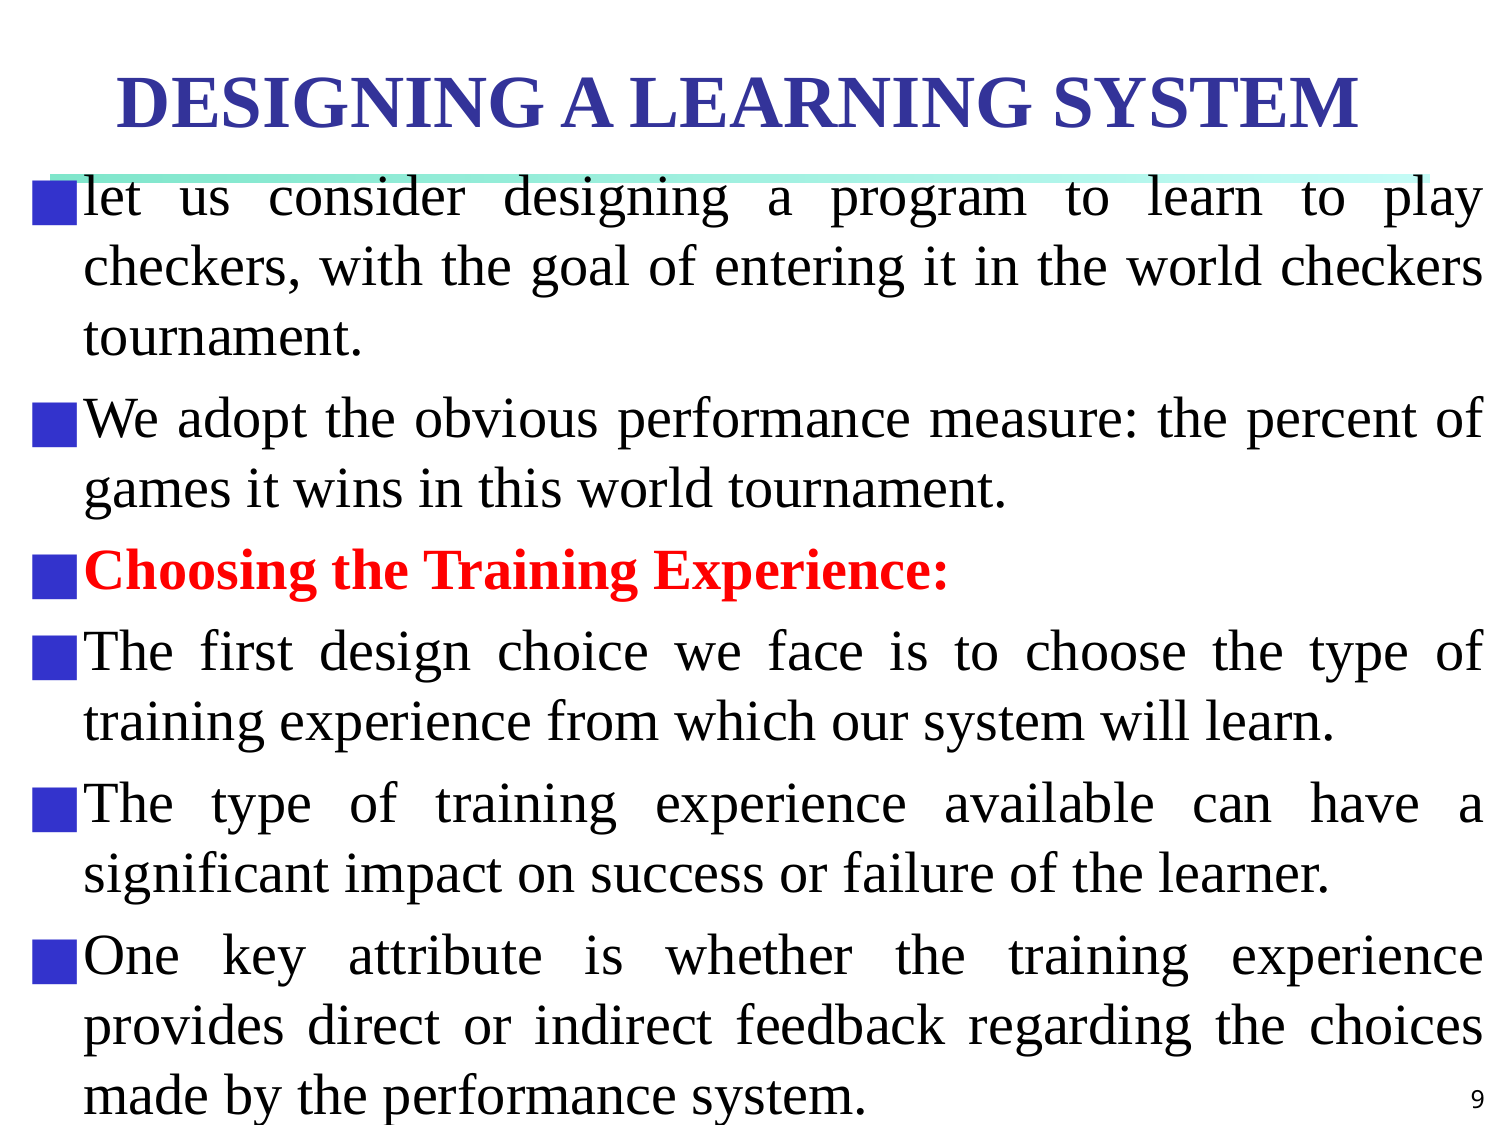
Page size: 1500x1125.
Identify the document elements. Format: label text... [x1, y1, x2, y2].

title DESIGNING A LEARNING SYSTEM [50, 50, 1429, 149]
list let us consider designing a program to learn to play checkers, with the goal of entering it in the world checkers tournament. We adopt the obvious performance measure: the percent of games it wins in this world tournament. Choosing the Training Experience: The first design choice we face is to choose the type of training experience from which our system will learn. The type of training experience available can have a significant impact on success or failure of the learner. One key attribute is whether the training experience provides direct or indirect feedback regarding the choices made by the performance system. [12, 149, 1500, 1125]
text_box ‹#› [1187, 1062, 1500, 1125]
